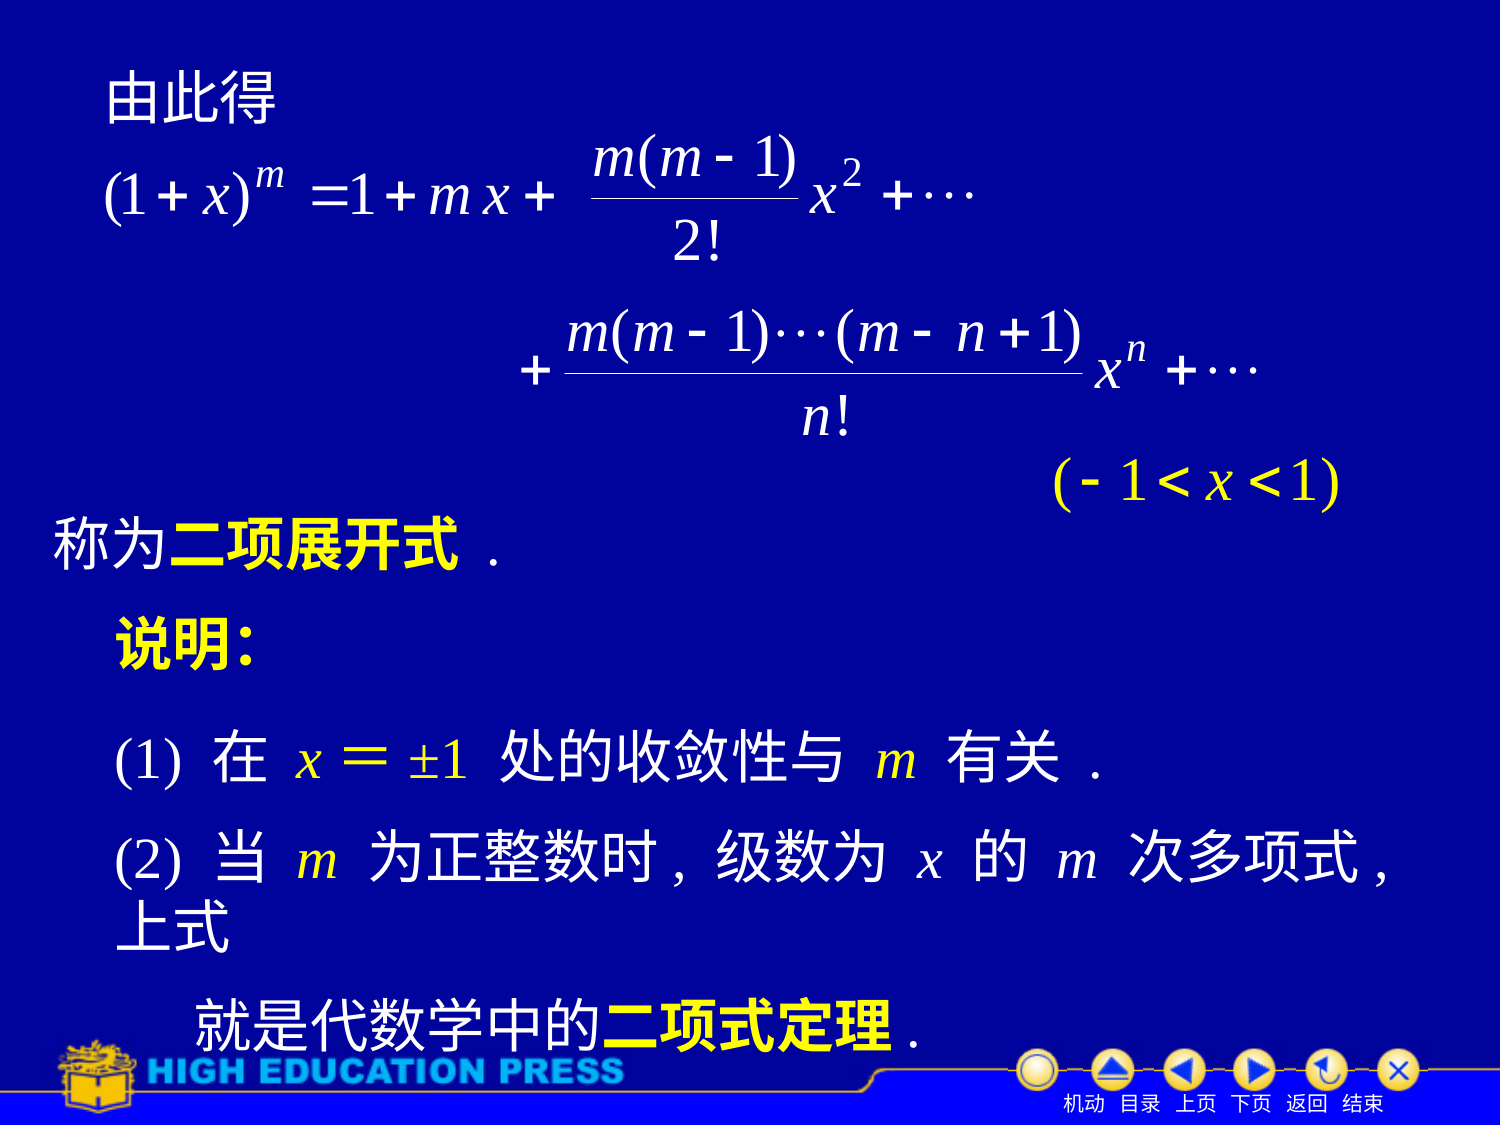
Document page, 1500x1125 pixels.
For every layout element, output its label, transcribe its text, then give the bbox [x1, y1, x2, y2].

text_box 由此得 [88, 53, 307, 139]
text_box 机动 目录 上页 下页 返回 结束 [1049, 1082, 1404, 1123]
picture [0, 0, 1500, 1125]
text_box (2) 当 m 为正整数时, 级数为 x 的 m 次多项式, 上式 就是代数学中的二项式定理. [99, 812, 1438, 1067]
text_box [587, 124, 978, 278]
text_box 说明： [99, 600, 338, 685]
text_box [1049, 451, 1342, 518]
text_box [515, 299, 1263, 453]
text_box 称为二项展开式 . [37, 500, 563, 585]
text_box (1) 在 x＝±1 处的收敛性与 m 有关 . [99, 712, 1163, 798]
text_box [101, 148, 558, 233]
